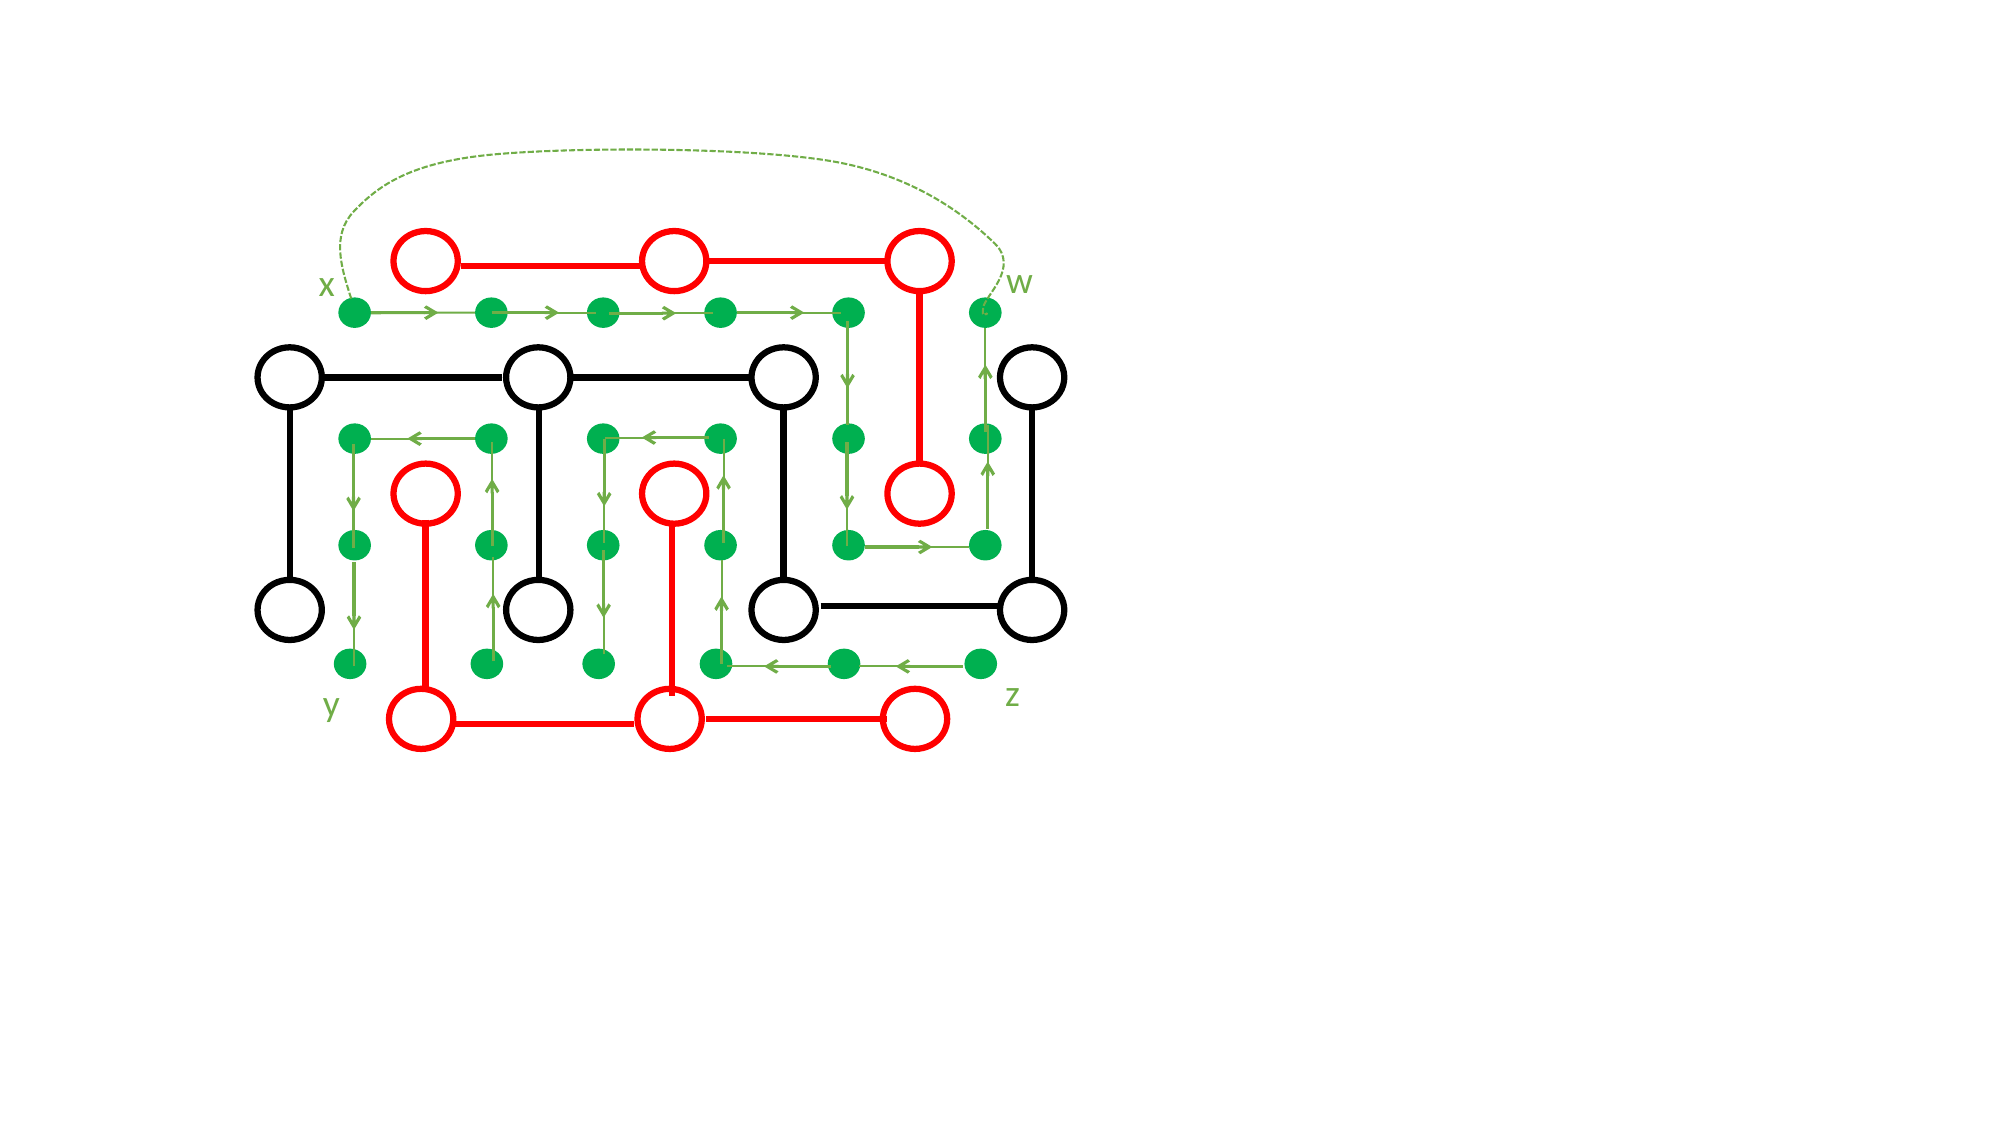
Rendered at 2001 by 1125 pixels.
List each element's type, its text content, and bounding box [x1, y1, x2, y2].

text_box [750, 579, 817, 642]
text_box [967, 528, 1003, 562]
text_box [337, 422, 372, 455]
text_box [831, 528, 866, 562]
text_box [641, 462, 708, 525]
text_box x [303, 251, 349, 312]
text_box [987, 422, 1003, 455]
text_box [339, 148, 1005, 316]
text_box [967, 422, 987, 455]
text_box [967, 297, 1003, 329]
text_box [703, 528, 738, 562]
text_box [387, 687, 455, 750]
text_box [998, 578, 1066, 642]
text_box y [308, 671, 353, 731]
text_box [703, 307, 738, 329]
text_box [256, 578, 323, 642]
text_box [474, 302, 509, 329]
text_box [332, 647, 368, 680]
text_box [750, 346, 817, 409]
text_box [337, 299, 372, 329]
text_box [698, 647, 734, 681]
text_box z [990, 661, 1035, 722]
text_box [831, 310, 866, 329]
text_box w [991, 248, 1036, 309]
text_box [826, 647, 862, 681]
text_box [581, 647, 617, 681]
text_box [392, 462, 459, 525]
text_box [636, 687, 703, 750]
text_box [998, 346, 1066, 409]
text_box [585, 528, 621, 562]
text_box [831, 422, 866, 455]
text_box [585, 304, 621, 329]
text_box [256, 346, 323, 409]
text_box [882, 687, 949, 750]
text_box [585, 422, 621, 455]
text_box [473, 528, 509, 562]
text_box [703, 422, 738, 455]
text_box [505, 346, 572, 409]
text_box [469, 647, 505, 681]
text_box [886, 462, 953, 525]
text_box [505, 578, 572, 642]
text_box [337, 528, 373, 562]
text_box [474, 422, 509, 455]
text_box [963, 647, 998, 681]
